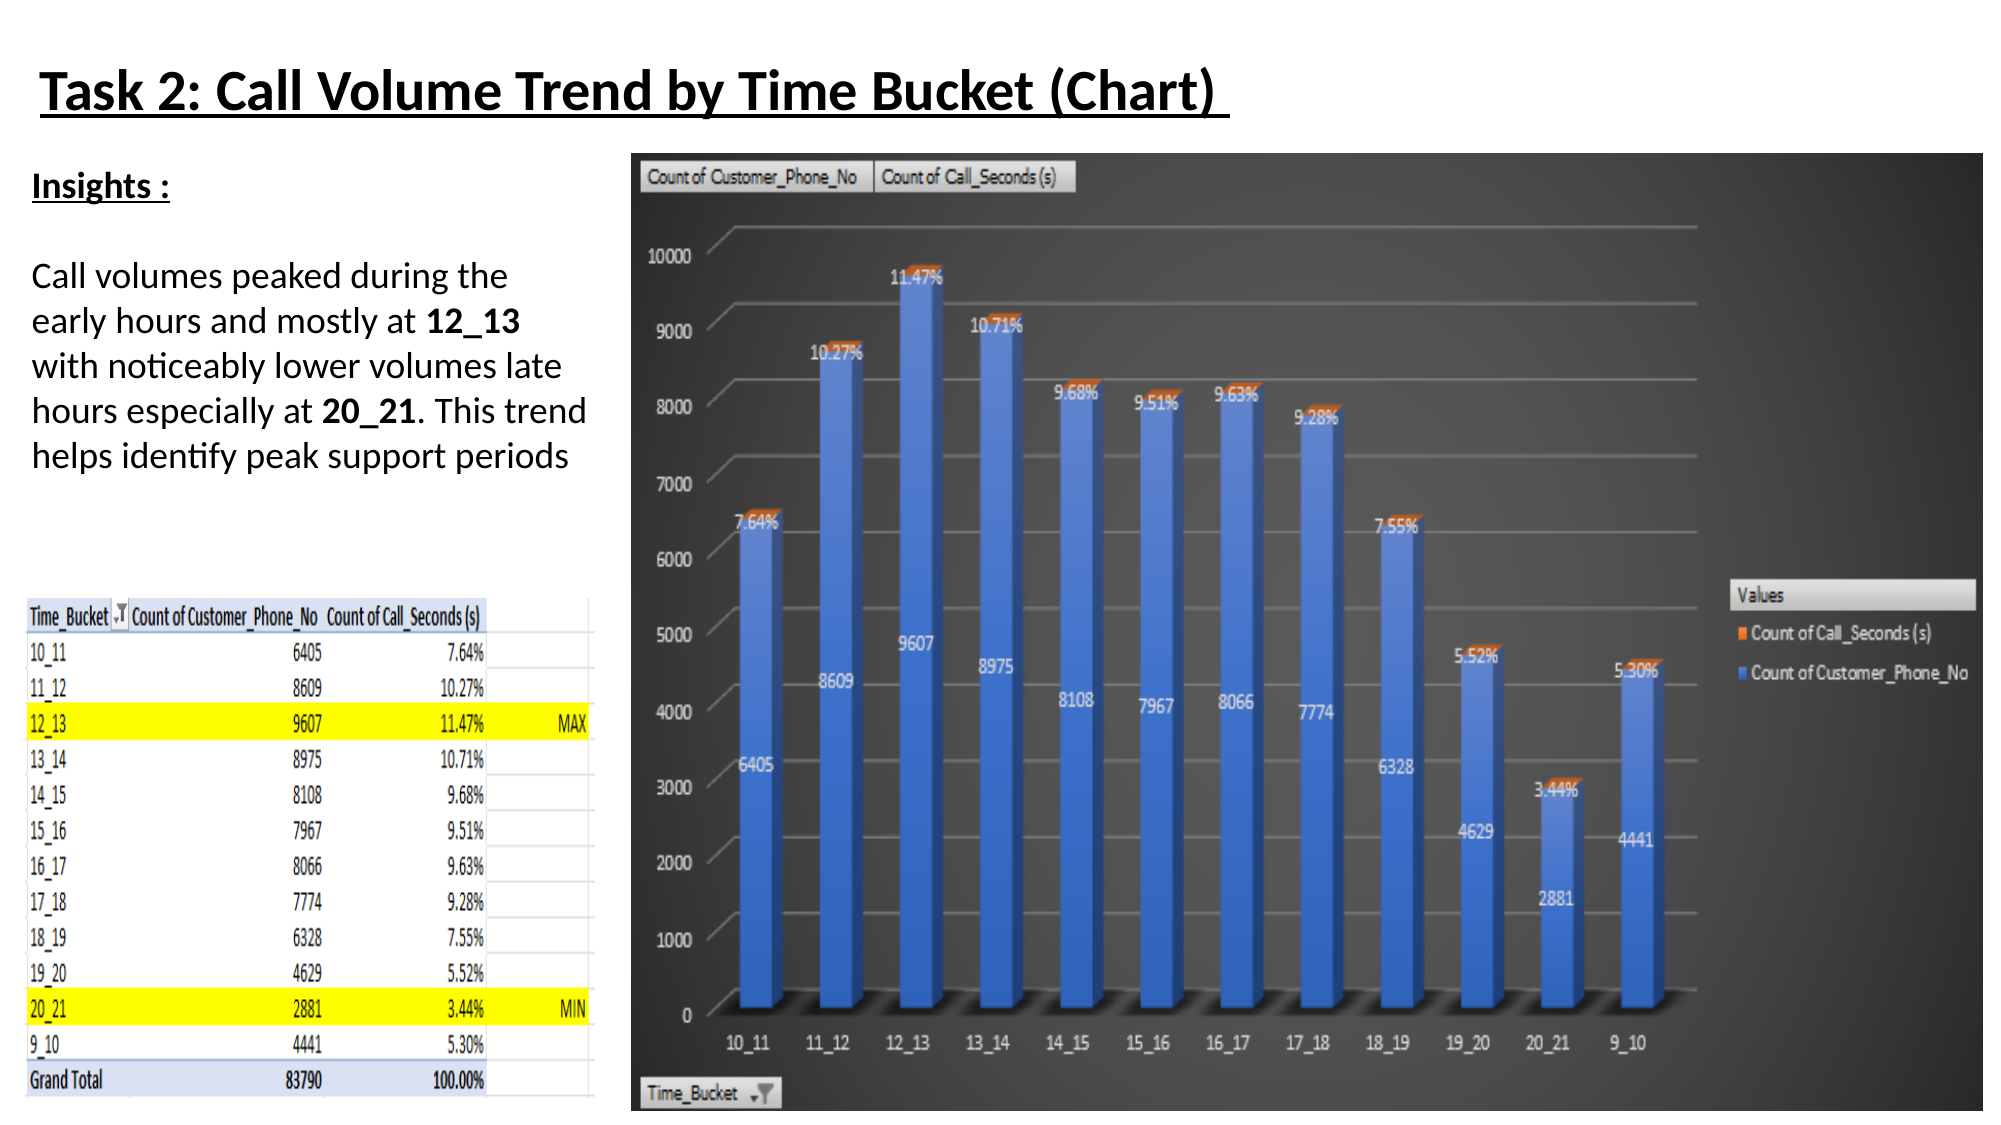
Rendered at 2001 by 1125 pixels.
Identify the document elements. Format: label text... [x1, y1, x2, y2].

picture [25, 598, 595, 1099]
text_box Task 2: Call Volume Trend by Time Bucket (Chart) [25, 44, 2000, 129]
picture [630, 153, 1983, 1111]
text_box Insights : Call volumes peaked during the early hours and mostly at 12_13 with noticeably lower volumes late hours especially at 20_21. This trend helps identify peak support periods [16, 153, 607, 529]
